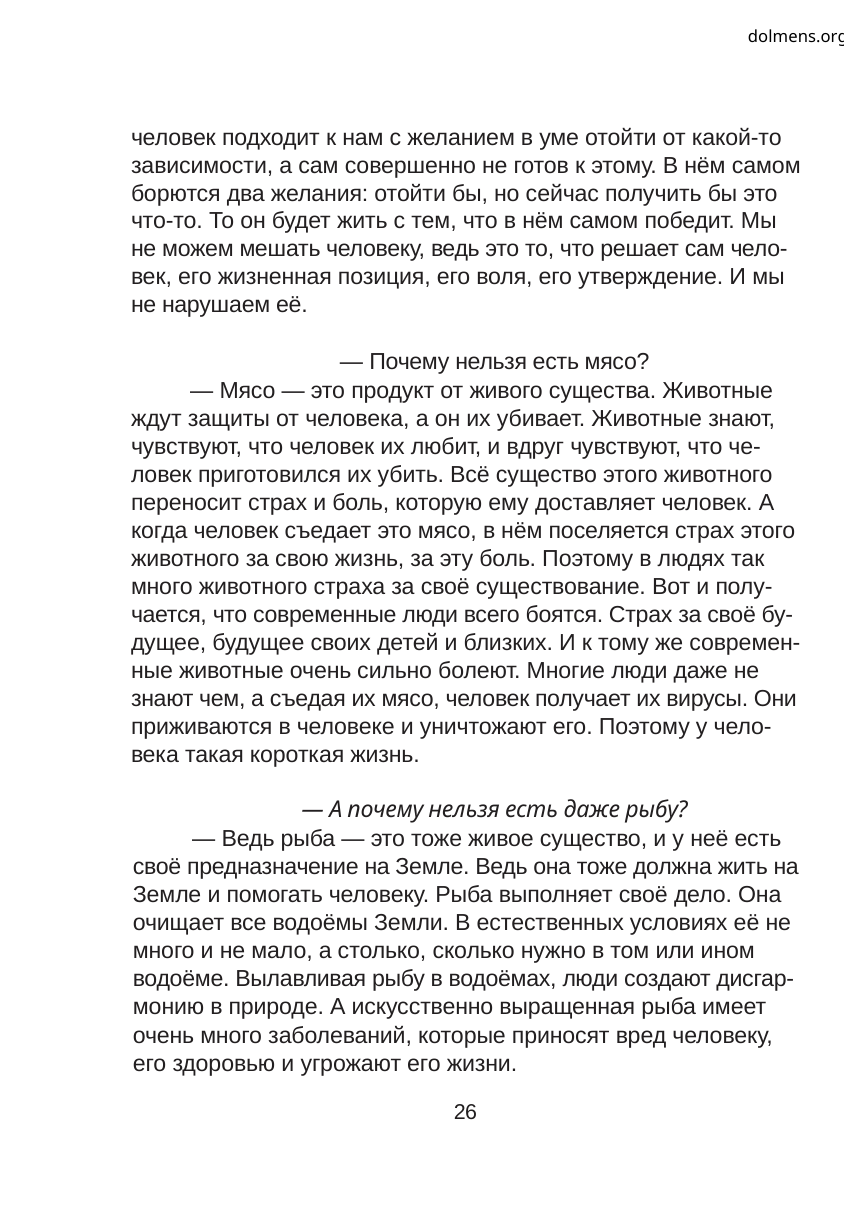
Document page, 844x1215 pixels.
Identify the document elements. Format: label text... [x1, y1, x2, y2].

text_box — Ведь рыба — это тоже живое существо, и у неё есть своё предназначение на Земле. Ведь она тоже должна жить на Земле и помогать человеку. Рыба выполняет своё дело. Она очищает все водоёмы Земли. В естественных условиях её не много и не мало, а столько, сколько нужно в том или ином водоёме. Вылавливая рыбу в водоёмах, люди создают дисгар- монию в природе. А искусственно выращенная рыба имеет очень много заболеваний, которые приносят вред человеку, его здоровью и угрожают его жизни. [132, 822, 799, 1104]
text_box — Мясо — это продукт от живого существа. Животные ждут защиты от человека, а он их убивает. Животные знают, чувствуют, что человек их любит, и вдруг чувствуют, что че- ловек приготовился их убить. Всё существо этого животного переносит страх и боль, которую ему доставляет человек. А когда человек съедает это мясо, в нём поселяется страх этого животного за свою жизнь, за эту боль. Поэтому в людях так много животного страха за своё существование. Вот и полу- чается, что современные люди всего боятся. Страх за своё бу- дущее, будущее своих детей и близких. И к тому же современ- ные животные очень сильно болеют. Многие люди даже не знают чем, а съедая их мясо, человек получает их вирусы. Они приживаются в человеке и уничтожают его. Поэтому у чело- века такая короткая жизнь. [131, 374, 801, 795]
text_box человек подходит к нам с желанием в уме отойти от какой-то зависимости, а сам совершенно не готов к этому. В нём самом борются два желания: отойти бы, но сейчас получить бы это что-то. То он будет жить с тем, что в нём самом победит. Мы не можем мешать человеку, ведь это то, что решает сам чело- век, его жизненная позиция, его воля, его утверждение. И мы не нарушаем её. [130, 122, 801, 345]
text_box — Почему нельзя есть мясо? [339, 345, 650, 374]
text_box — А почему нельзя есть даже рыбу? [301, 793, 688, 822]
text_box dolmens.org [747, 27, 844, 66]
text_box 26 [453, 1097, 478, 1151]
